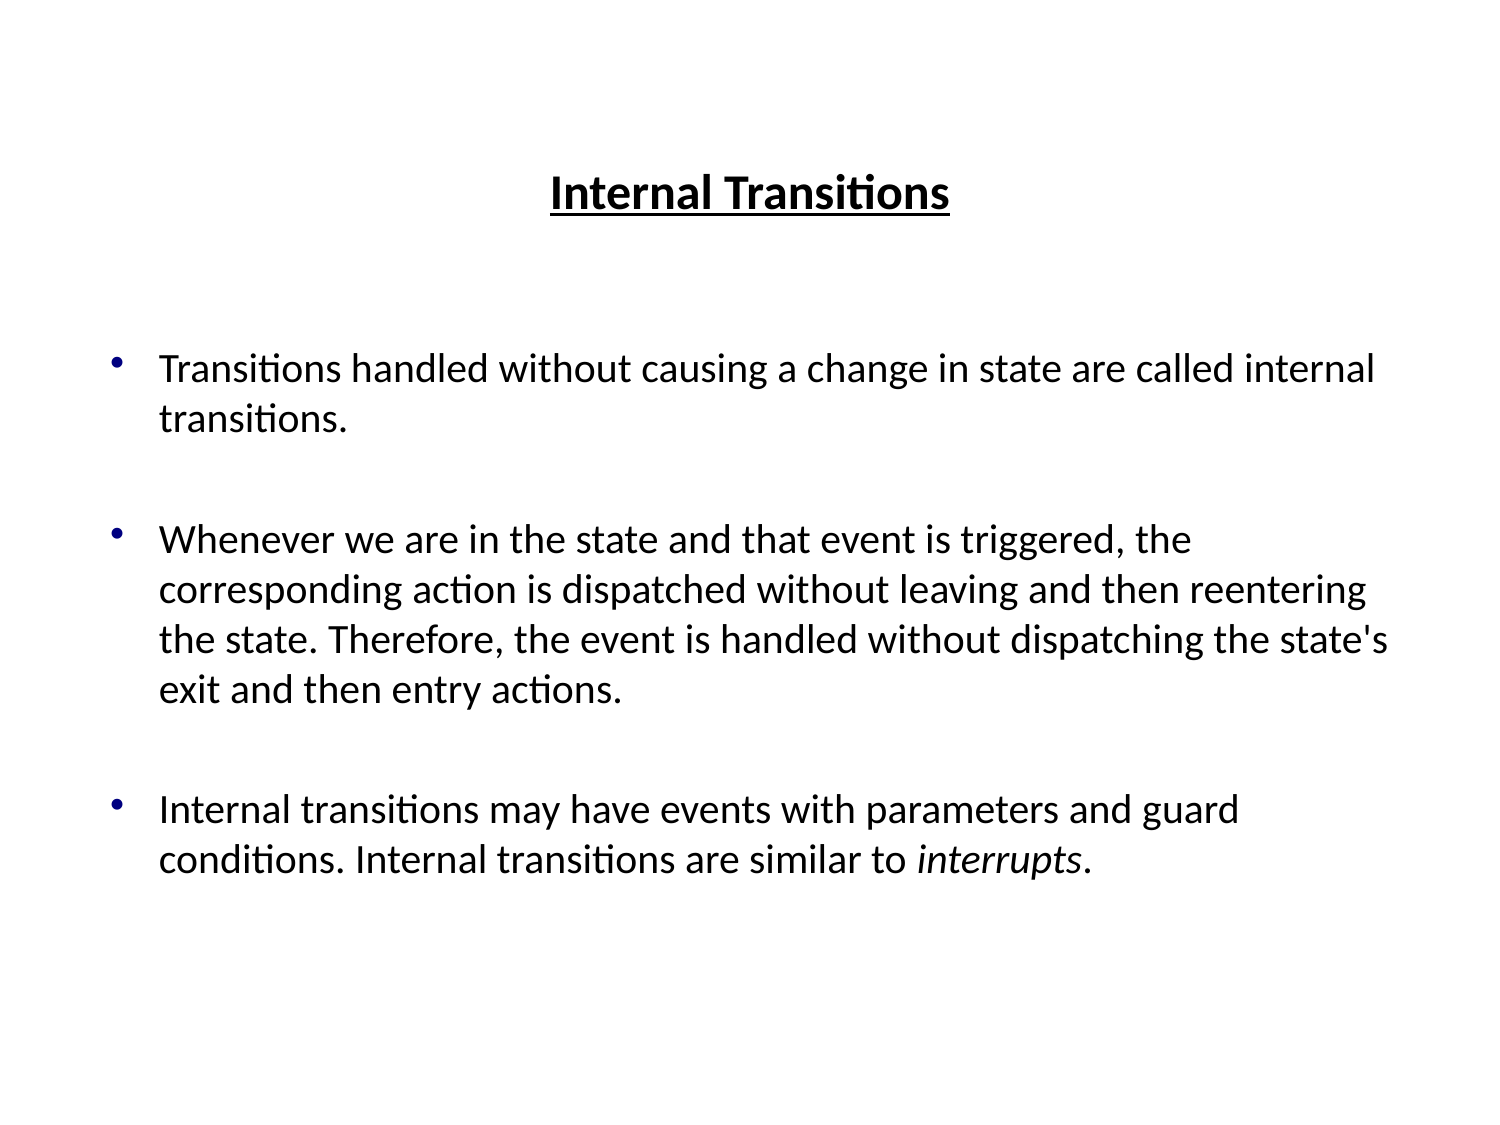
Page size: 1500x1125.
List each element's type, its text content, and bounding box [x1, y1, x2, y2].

list Transitions handled without causing a change in state are called internal transitions. Whenever we are in the state and that event is triggered, the corresponding action is dispatched without leaving and then reentering the state. Therefore, the event is handled without dispatching the state's exit and then entry actions. Internal transitions may have events with parameters and guard conditions. Internal transitions are similar to interrupts. [75, 262, 1425, 1006]
title Internal Transitions [75, 96, 1425, 262]
